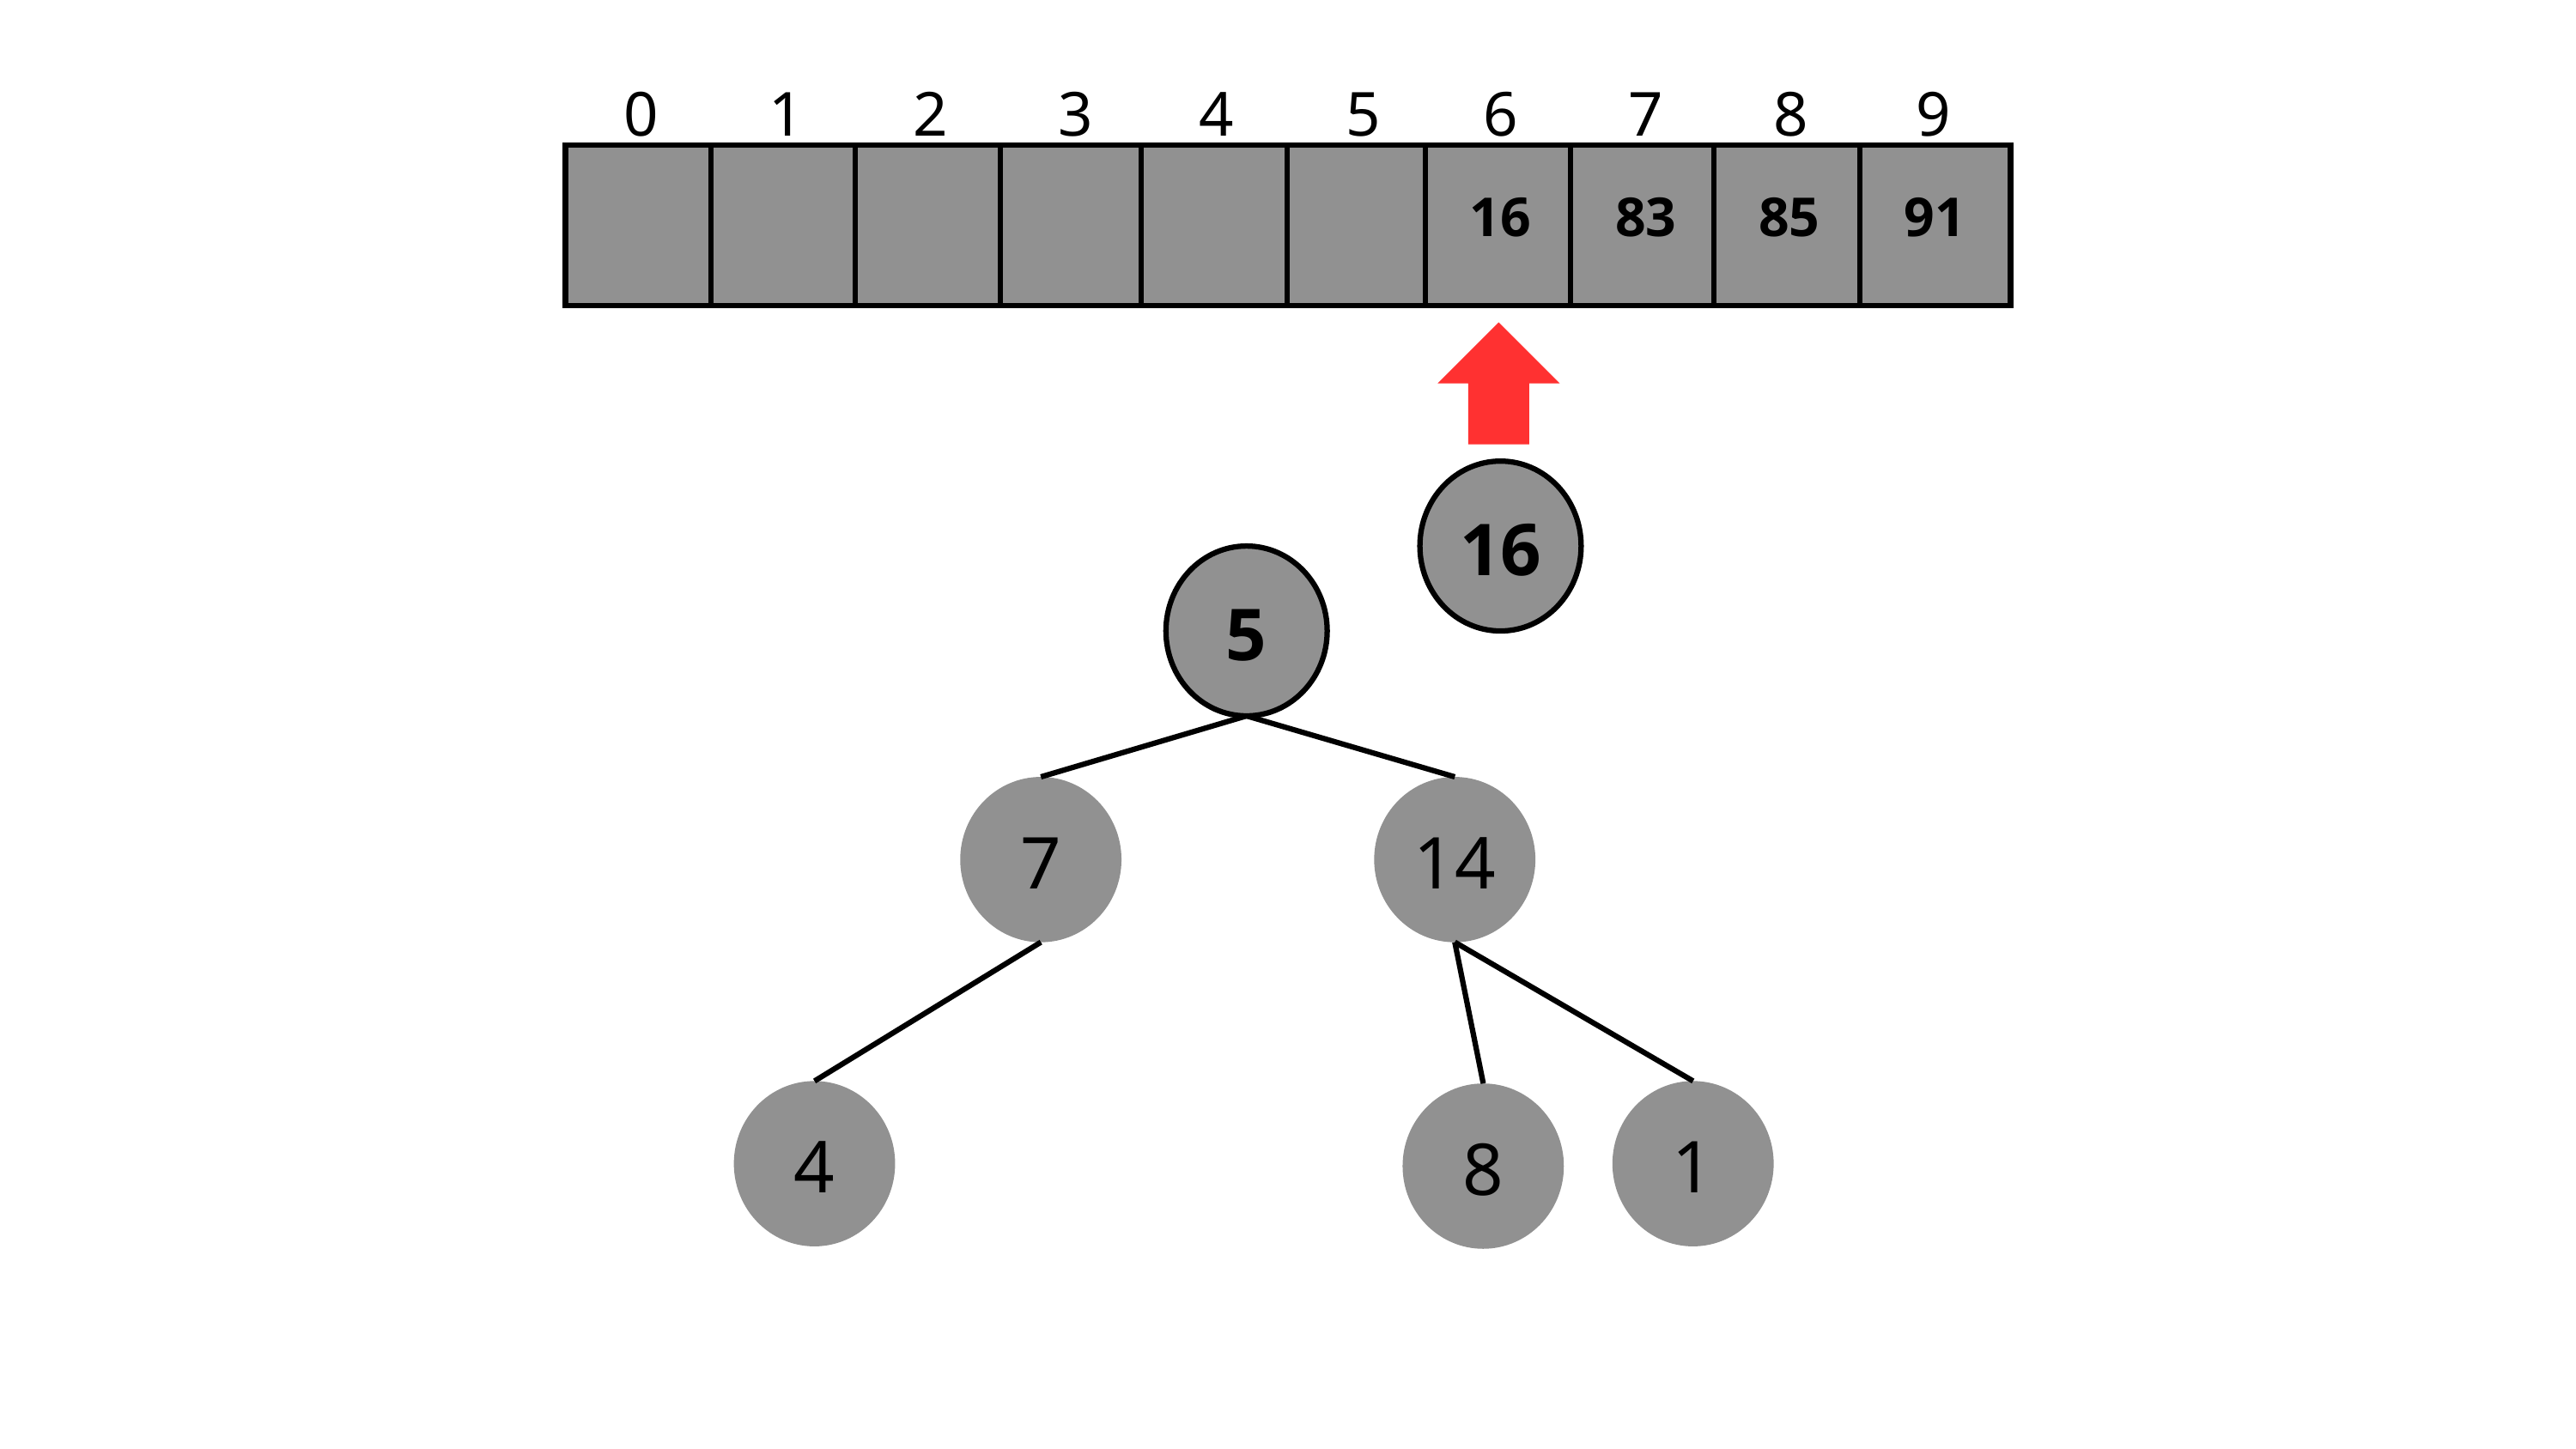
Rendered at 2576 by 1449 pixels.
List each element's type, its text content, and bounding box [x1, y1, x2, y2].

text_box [1612, 1081, 1774, 1247]
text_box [1141, 144, 1286, 306]
text_box 5 [1346, 63, 1381, 143]
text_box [1286, 144, 1425, 306]
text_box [1165, 545, 1327, 717]
text_box 0 [623, 63, 659, 143]
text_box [1437, 322, 1560, 445]
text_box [960, 776, 1122, 943]
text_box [1714, 144, 1859, 306]
text_box 6 [1483, 63, 1518, 143]
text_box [854, 144, 999, 306]
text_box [1425, 144, 1570, 306]
text_box 2 [913, 63, 948, 143]
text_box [710, 144, 854, 306]
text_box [1570, 144, 1713, 306]
text_box 1 [769, 63, 805, 143]
text_box 3 [1058, 63, 1093, 143]
text_box 9 [1916, 63, 1951, 143]
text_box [1419, 460, 1582, 632]
text_box 4 [1199, 63, 1235, 143]
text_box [733, 1081, 896, 1247]
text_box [1374, 776, 1536, 943]
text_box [1000, 144, 1141, 306]
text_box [1859, 144, 2011, 306]
text_box 8 [1773, 63, 1809, 143]
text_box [1402, 1082, 1564, 1249]
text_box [565, 144, 710, 306]
text_box 7 [1628, 63, 1664, 143]
